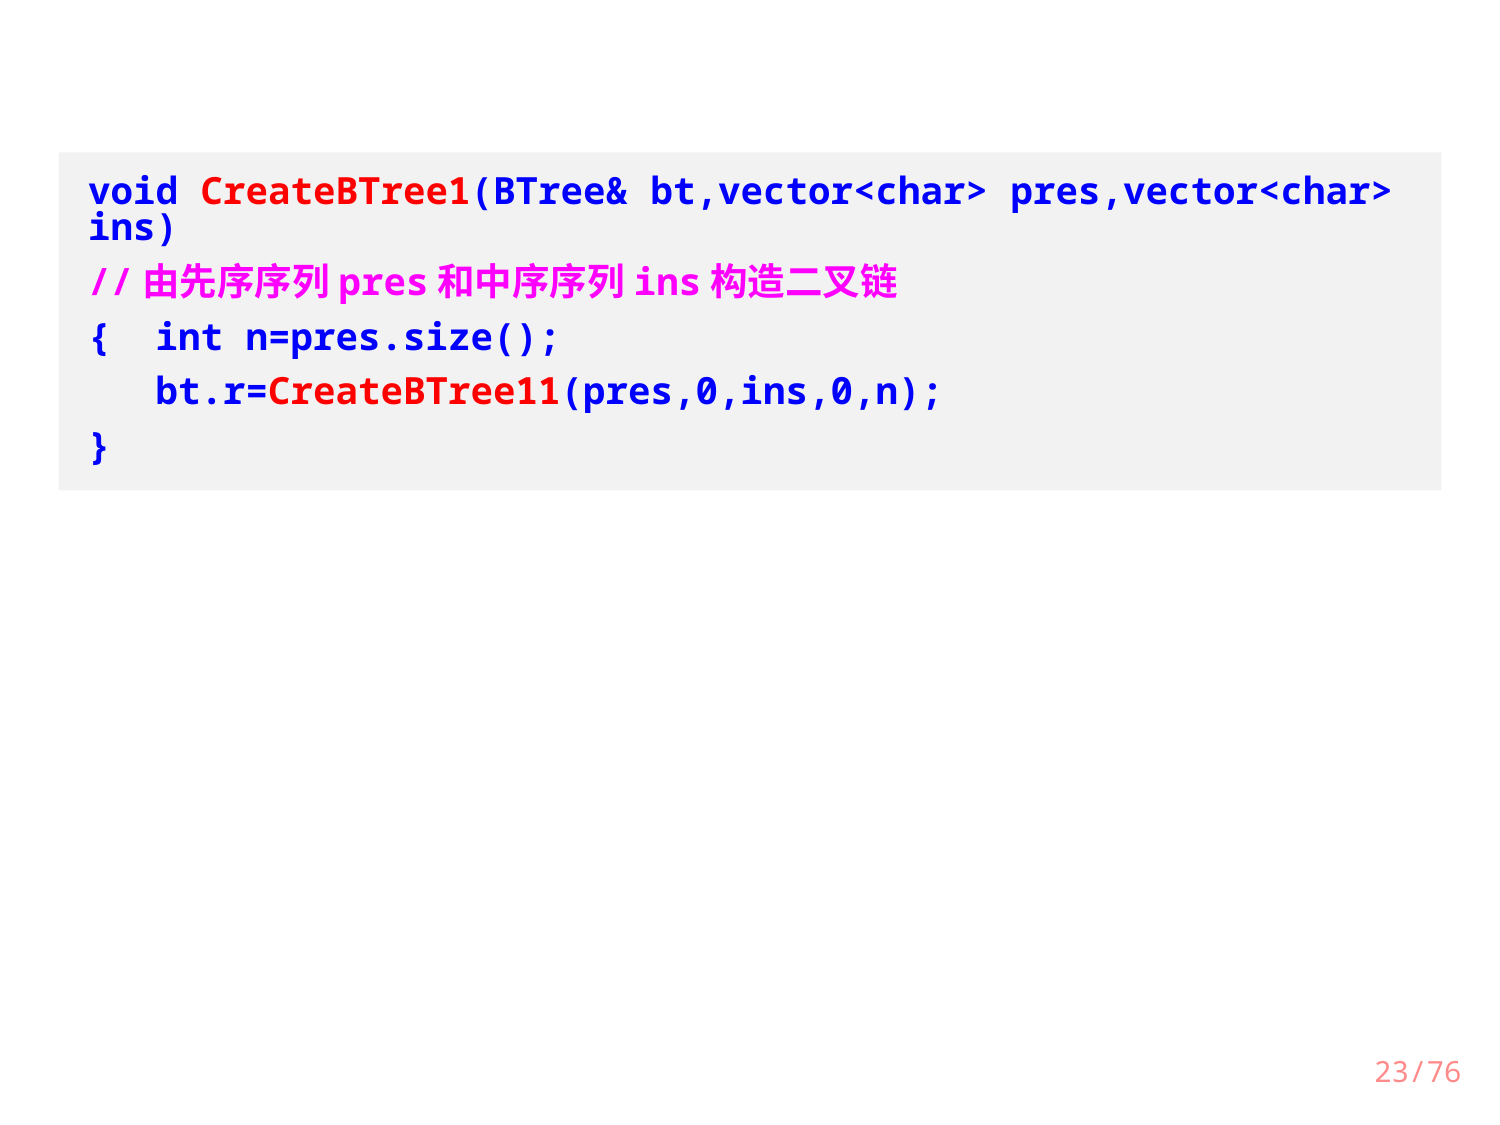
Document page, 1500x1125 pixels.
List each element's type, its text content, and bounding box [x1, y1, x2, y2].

slide_number 23/76 [1317, 1042, 1477, 1103]
text_box void CreateBTree1(BTree& bt,vector<char> pres,vector<char> ins) //由先序序列pres和中序序列ins构造二叉链 { int n=pres.size(); bt.r=CreateBTree11(pres,0,ins,0,n); } [56, 150, 1443, 492]
